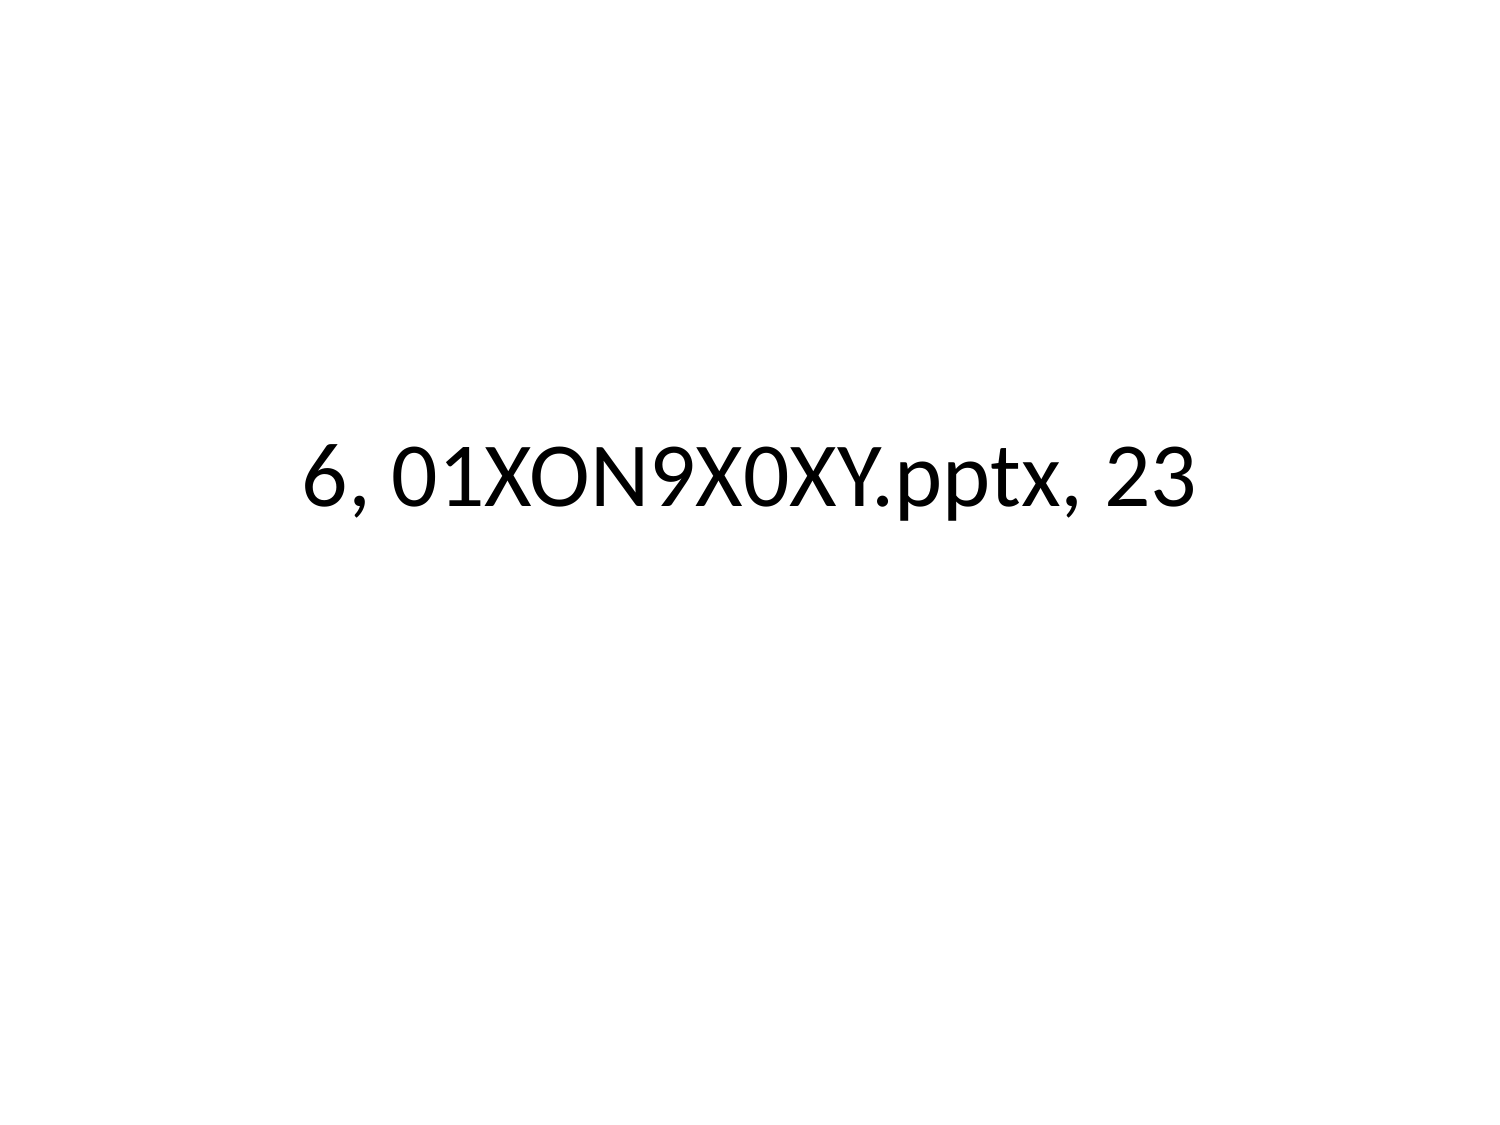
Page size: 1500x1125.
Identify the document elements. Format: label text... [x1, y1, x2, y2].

title 6, 01XON9X0XY.pptx, 23 [112, 349, 1388, 591]
